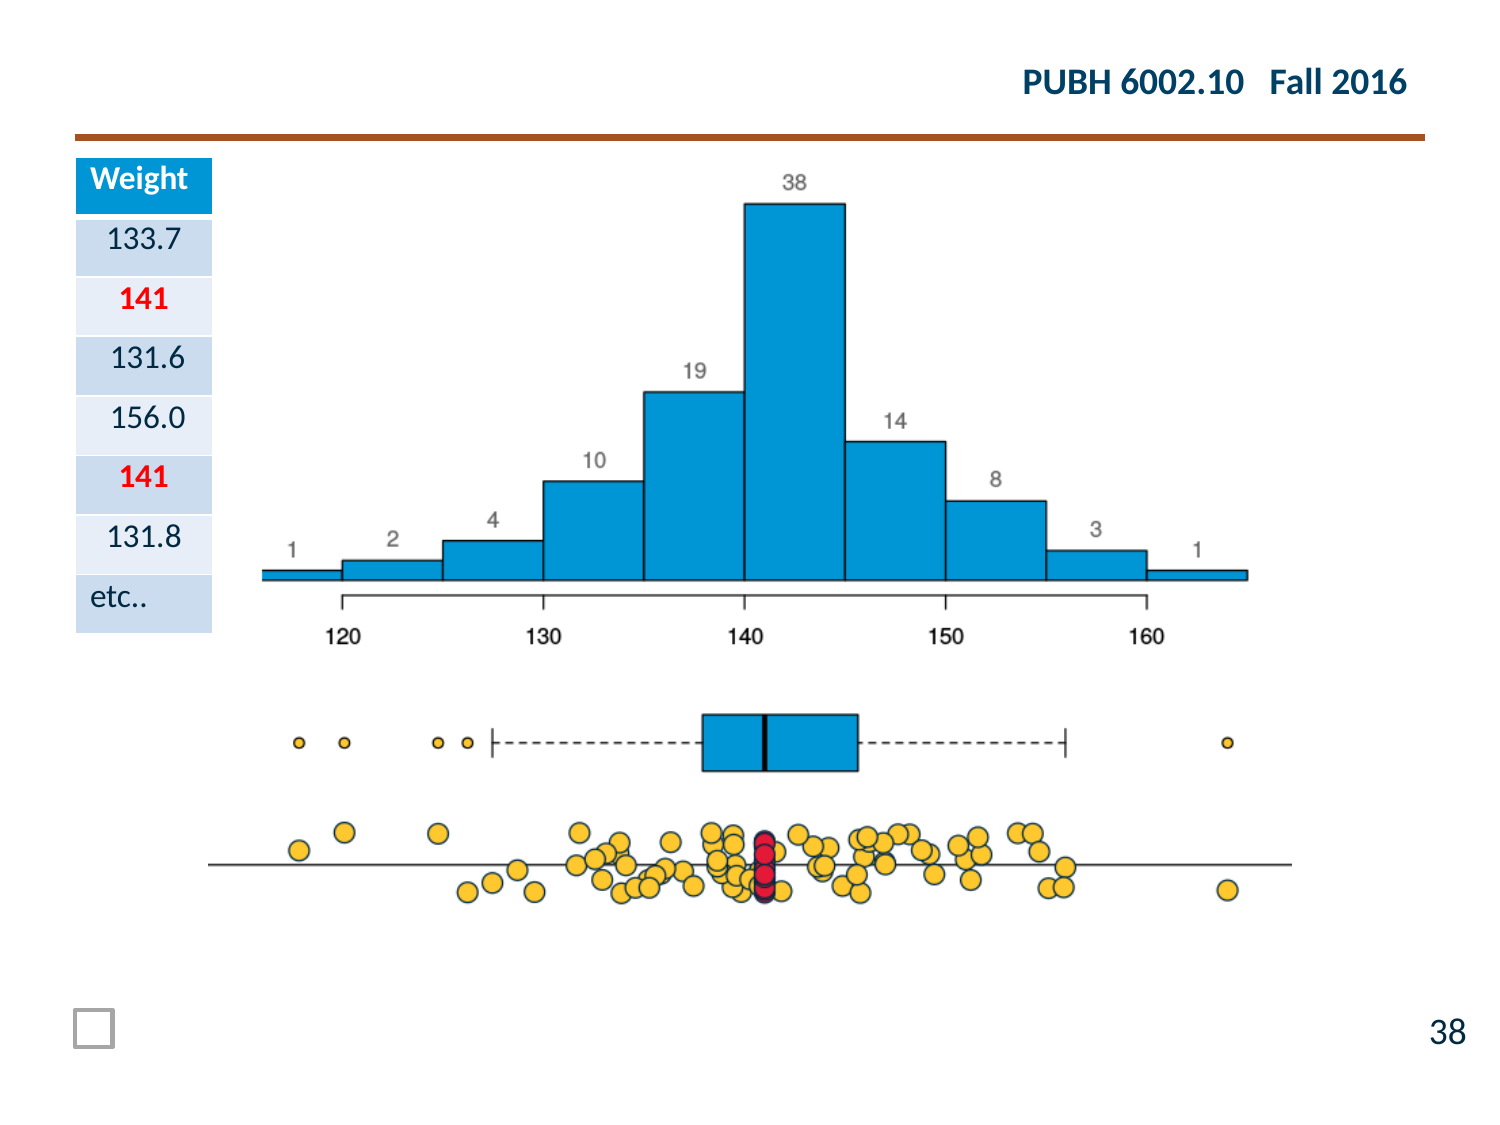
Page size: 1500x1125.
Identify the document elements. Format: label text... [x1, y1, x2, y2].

table_cell 131.8 [76, 516, 202, 574]
table_cell 131.6 [76, 337, 202, 395]
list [208, 162, 1292, 976]
table_cell 156.0 [76, 397, 202, 455]
table_cell 141 [76, 456, 202, 514]
table_cell 141 [76, 278, 202, 335]
table_cell etc.. [76, 575, 202, 633]
table_cell 133.7 [76, 220, 202, 276]
table_header Weight [76, 158, 212, 214]
